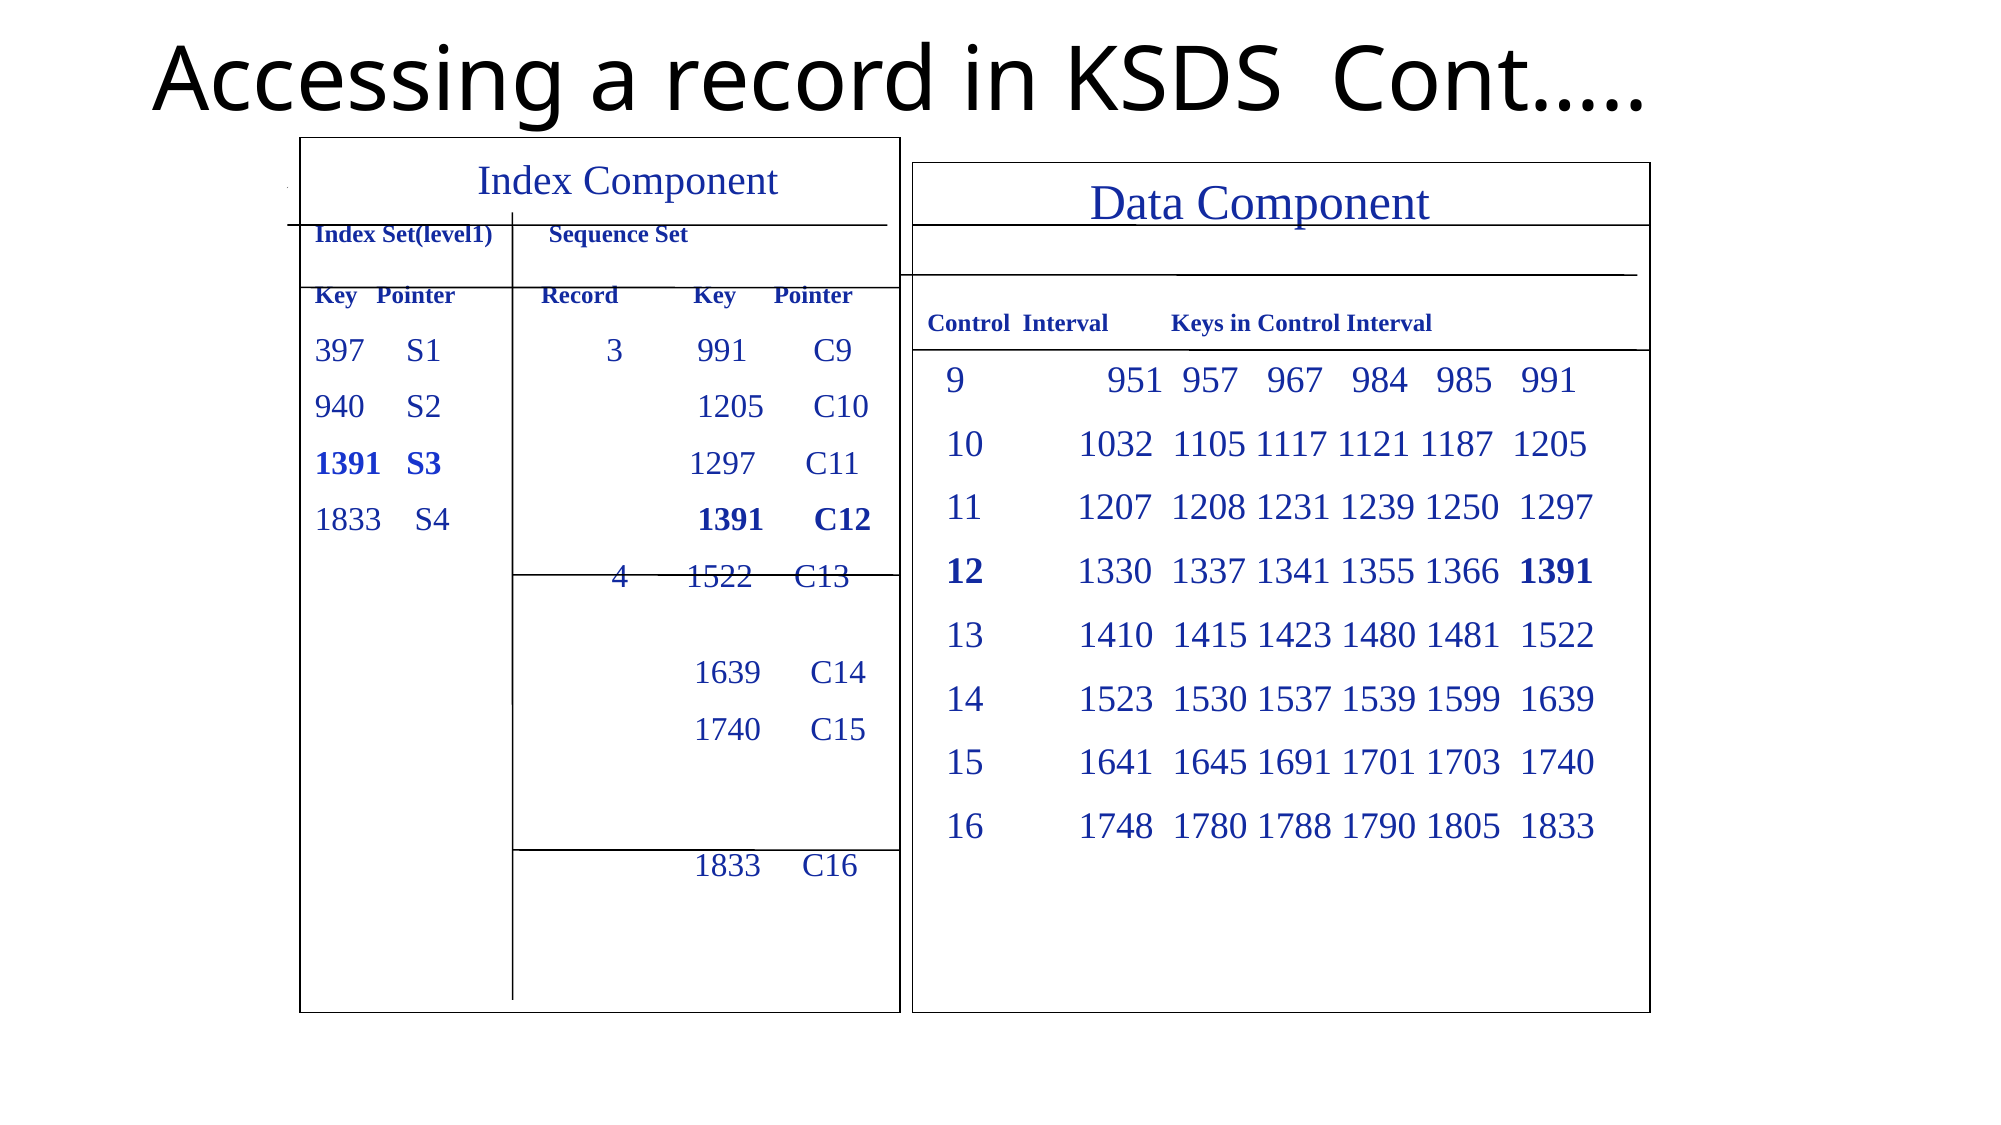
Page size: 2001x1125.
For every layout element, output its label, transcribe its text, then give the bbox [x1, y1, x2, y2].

text_box [900, 275, 912, 338]
text_box [900, 262, 912, 274]
text_box Data Component Control Interval Keys in Control Interval 9 951 957 967 984 985 991 10 1032 1105 1117 1121 1187 1205 11 1207 1208 1231 1239 1250 1297 12 1330 1337 1341 1355 1366 1391 13 1410 1415 1423 1480 1481 1522 14 1523 1530 1537 1539 1599 1639 15 1641 1645 1691 1701 1703 1740 16 1748 1780 1788 1790 1805 1833 [912, 226, 1650, 1013]
text_box Index Component Index Set(level1) Sequence Set Key Pointer Record Key Pointer S1 3 991 C9 S2 1205 C10 1391 S3 1297 C11 1833 S4 1391 C12 4 1522 C13 1639 C14 1740 C15 1833 C16 [299, 137, 900, 287]
text_box Data Component Control Interval Keys in Control Interval 9 951 957 967 984 985 991 10 1032 1105 1117 1121 1187 1205 11 1207 1208 1231 1239 1250 1297 12 1330 1337 1341 1355 1366 1391 13 1410 1415 1423 1480 1481 1522 14 1523 1530 1537 1539 1599 1639 15 1641 1645 1691 1701 1703 1740 16 1748 1780 1788 1790 1805 1833 [912, 162, 1650, 225]
title Accessing a record in KSDS Cont….. [137, 24, 1863, 138]
text_box Index Component Index Set(level1) Sequence Set Key Pointer Record Key Pointer S1 3 991 C9 S2 1205 C10 1391 S3 1297 C11 1833 S4 1391 C12 4 1522 C13 1639 C14 1740 C15 1833 C16 [299, 226, 900, 1013]
